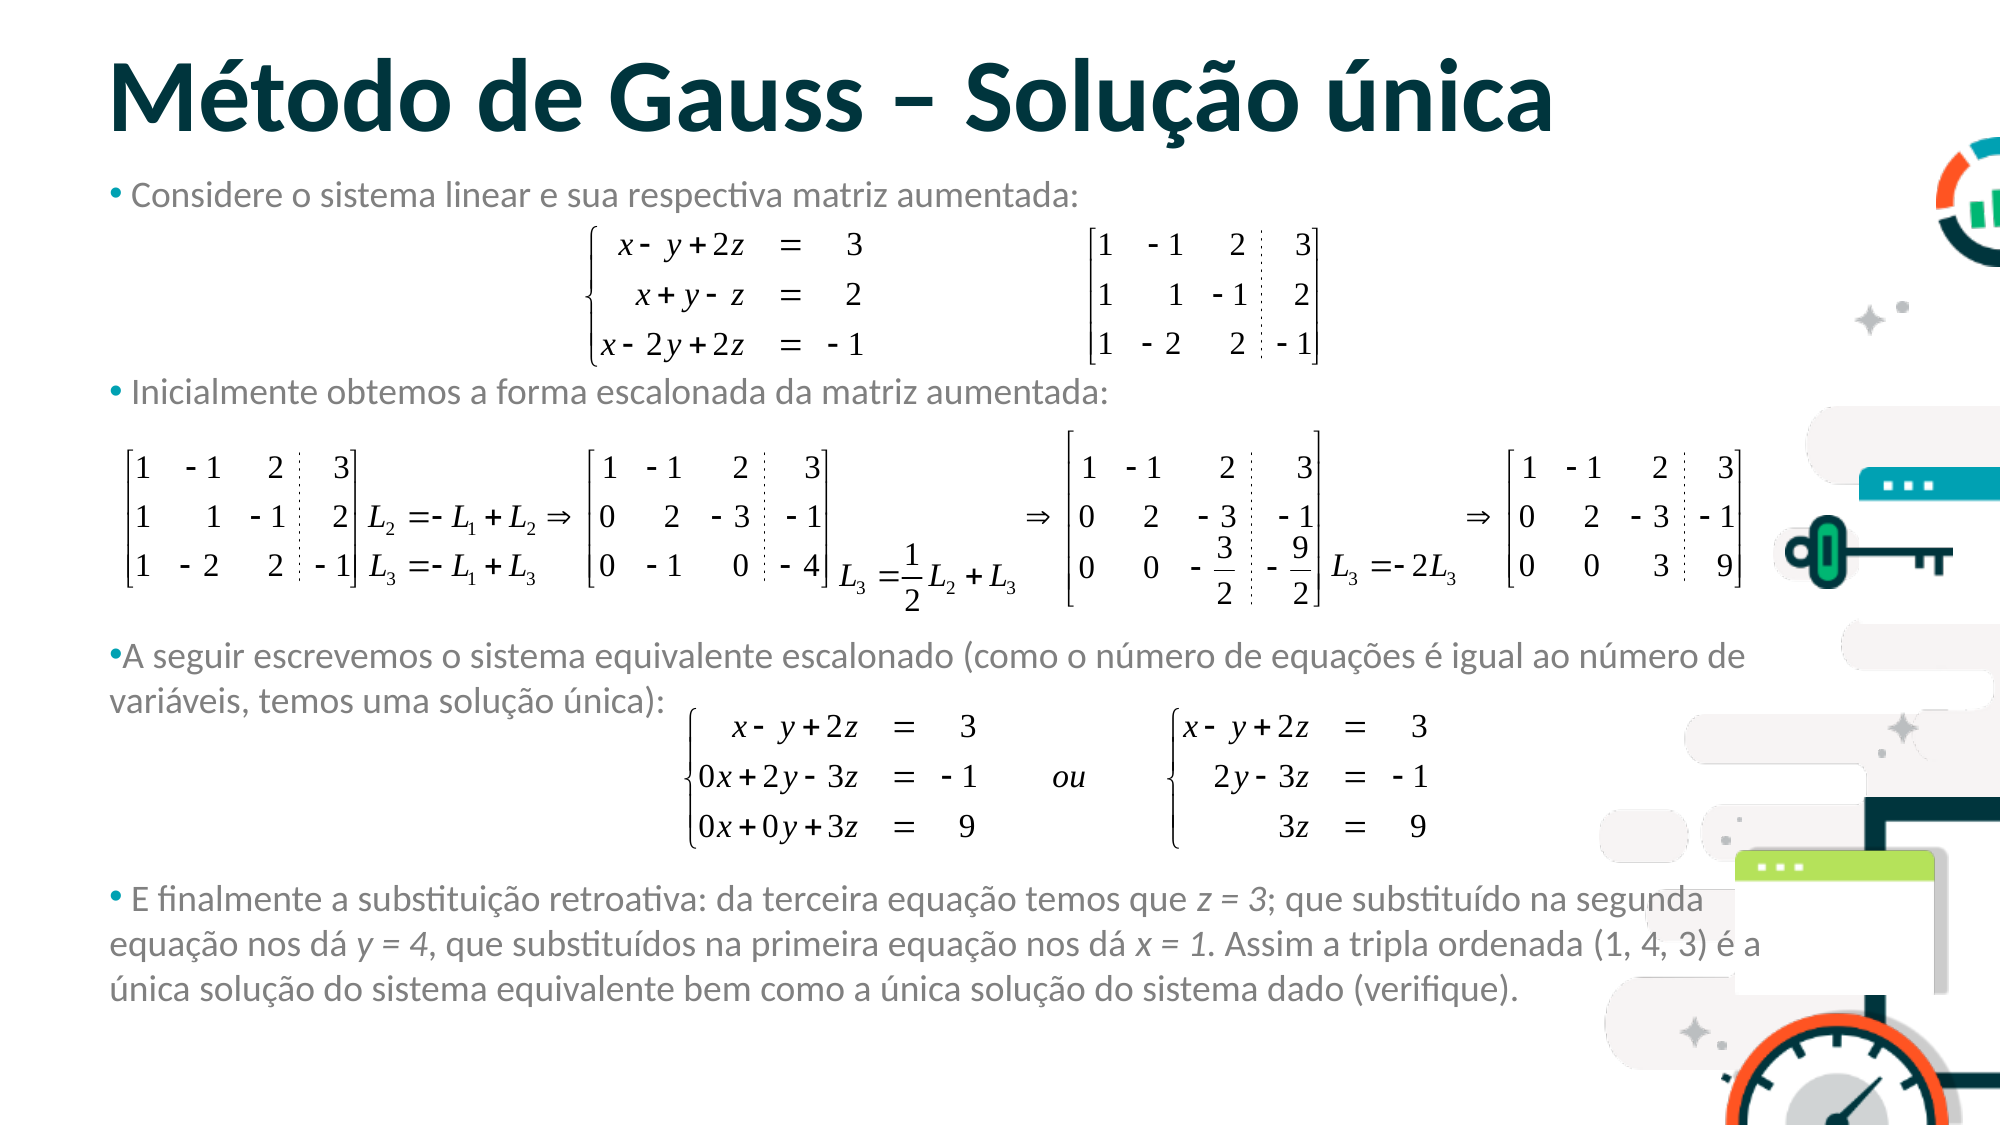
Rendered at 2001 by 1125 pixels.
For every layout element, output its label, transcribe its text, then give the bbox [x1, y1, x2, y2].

picture [1936, 137, 2000, 267]
subtitle Considere o sistema linear e sua respectiva matriz aumentada: Inicialmente obtemos a forma escalonada da matriz aumentada: A seguir escrevemos o sistema equivalente escalonado (como o número de equações é igual ao número de variáveis, temos uma solução única): E finalmente a substituição retroativa: da terceira equação temos que z = 3; que substituído na segunda equação nos dá y = 4, que substituídos na primeira equação nos dá x = 1. Assim a tripla ordenada (1, 4, 3) é a única solução do sistema equivalente bem como a única solução do sistema dado (verifique). [94, 153, 1777, 1025]
picture [1896, 301, 1909, 313]
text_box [577, 218, 868, 376]
title Método de Gauss – Solução única [93, 0, 1736, 197]
picture [1854, 304, 1886, 336]
picture [1599, 406, 2000, 1125]
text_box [1082, 220, 1331, 374]
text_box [677, 700, 1432, 858]
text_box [119, 423, 1753, 618]
